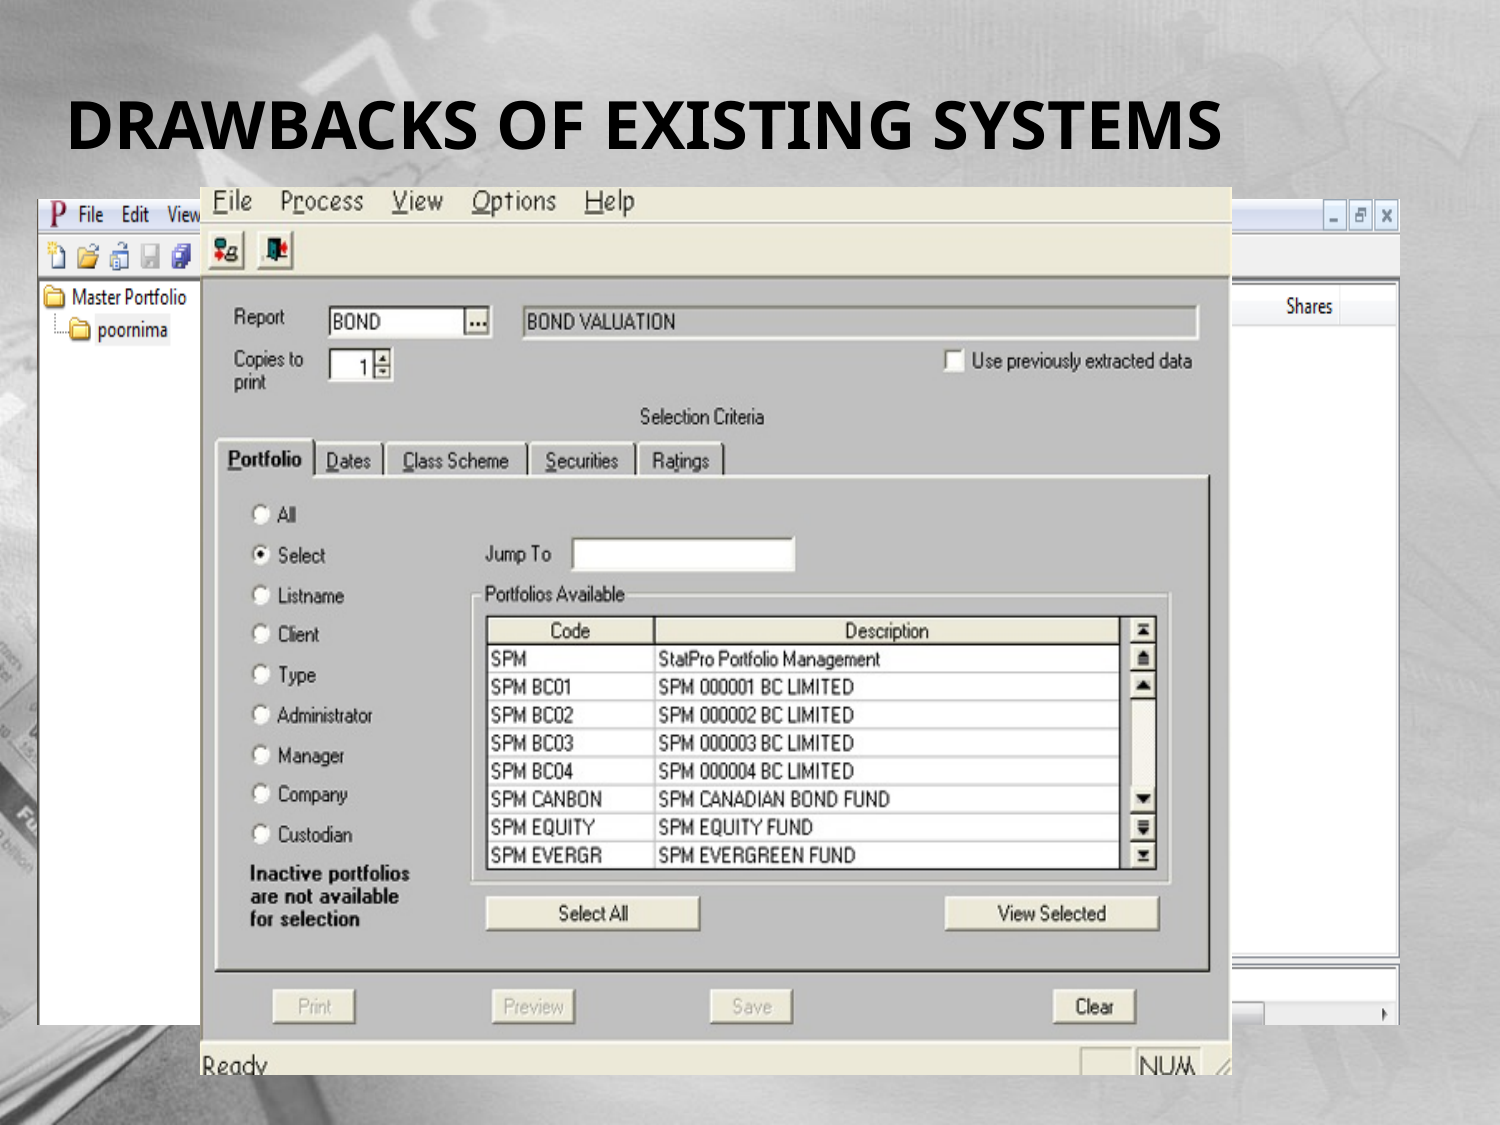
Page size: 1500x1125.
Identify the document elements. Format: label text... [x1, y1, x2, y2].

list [37, 199, 194, 1026]
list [1235, 199, 1401, 1026]
title DRAWBACKS OF EXISTING SYSTEMS [50, 24, 1455, 170]
picture [0, 0, 1500, 1125]
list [199, 187, 1232, 1076]
